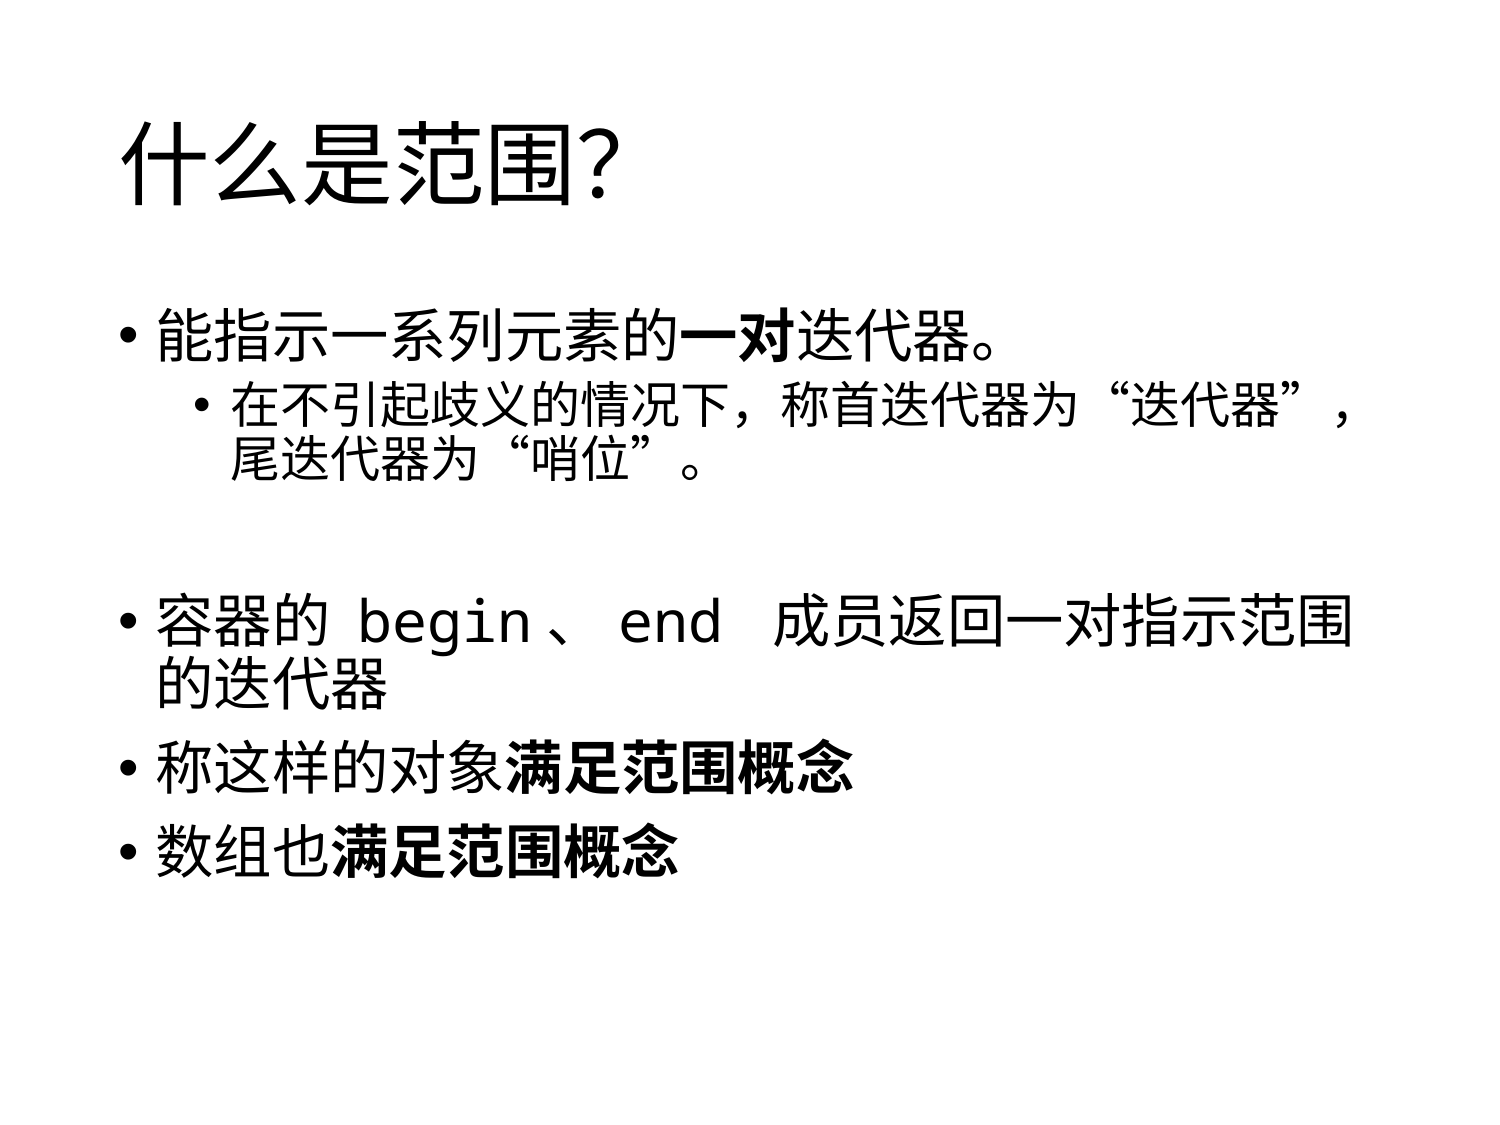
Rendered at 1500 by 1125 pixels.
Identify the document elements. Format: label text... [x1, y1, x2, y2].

title 什么是范围？ [103, 59, 1397, 278]
list 能指示一系列元素的一对迭代器。 在不引起歧义的情况下，称首迭代器为“迭代器”，尾迭代器为“哨位”。 容器的 begin、end 成员返回一对指示范围的迭代器 称这样的对象满足范围概念 数组也满足范围概念 [103, 299, 1397, 1014]
